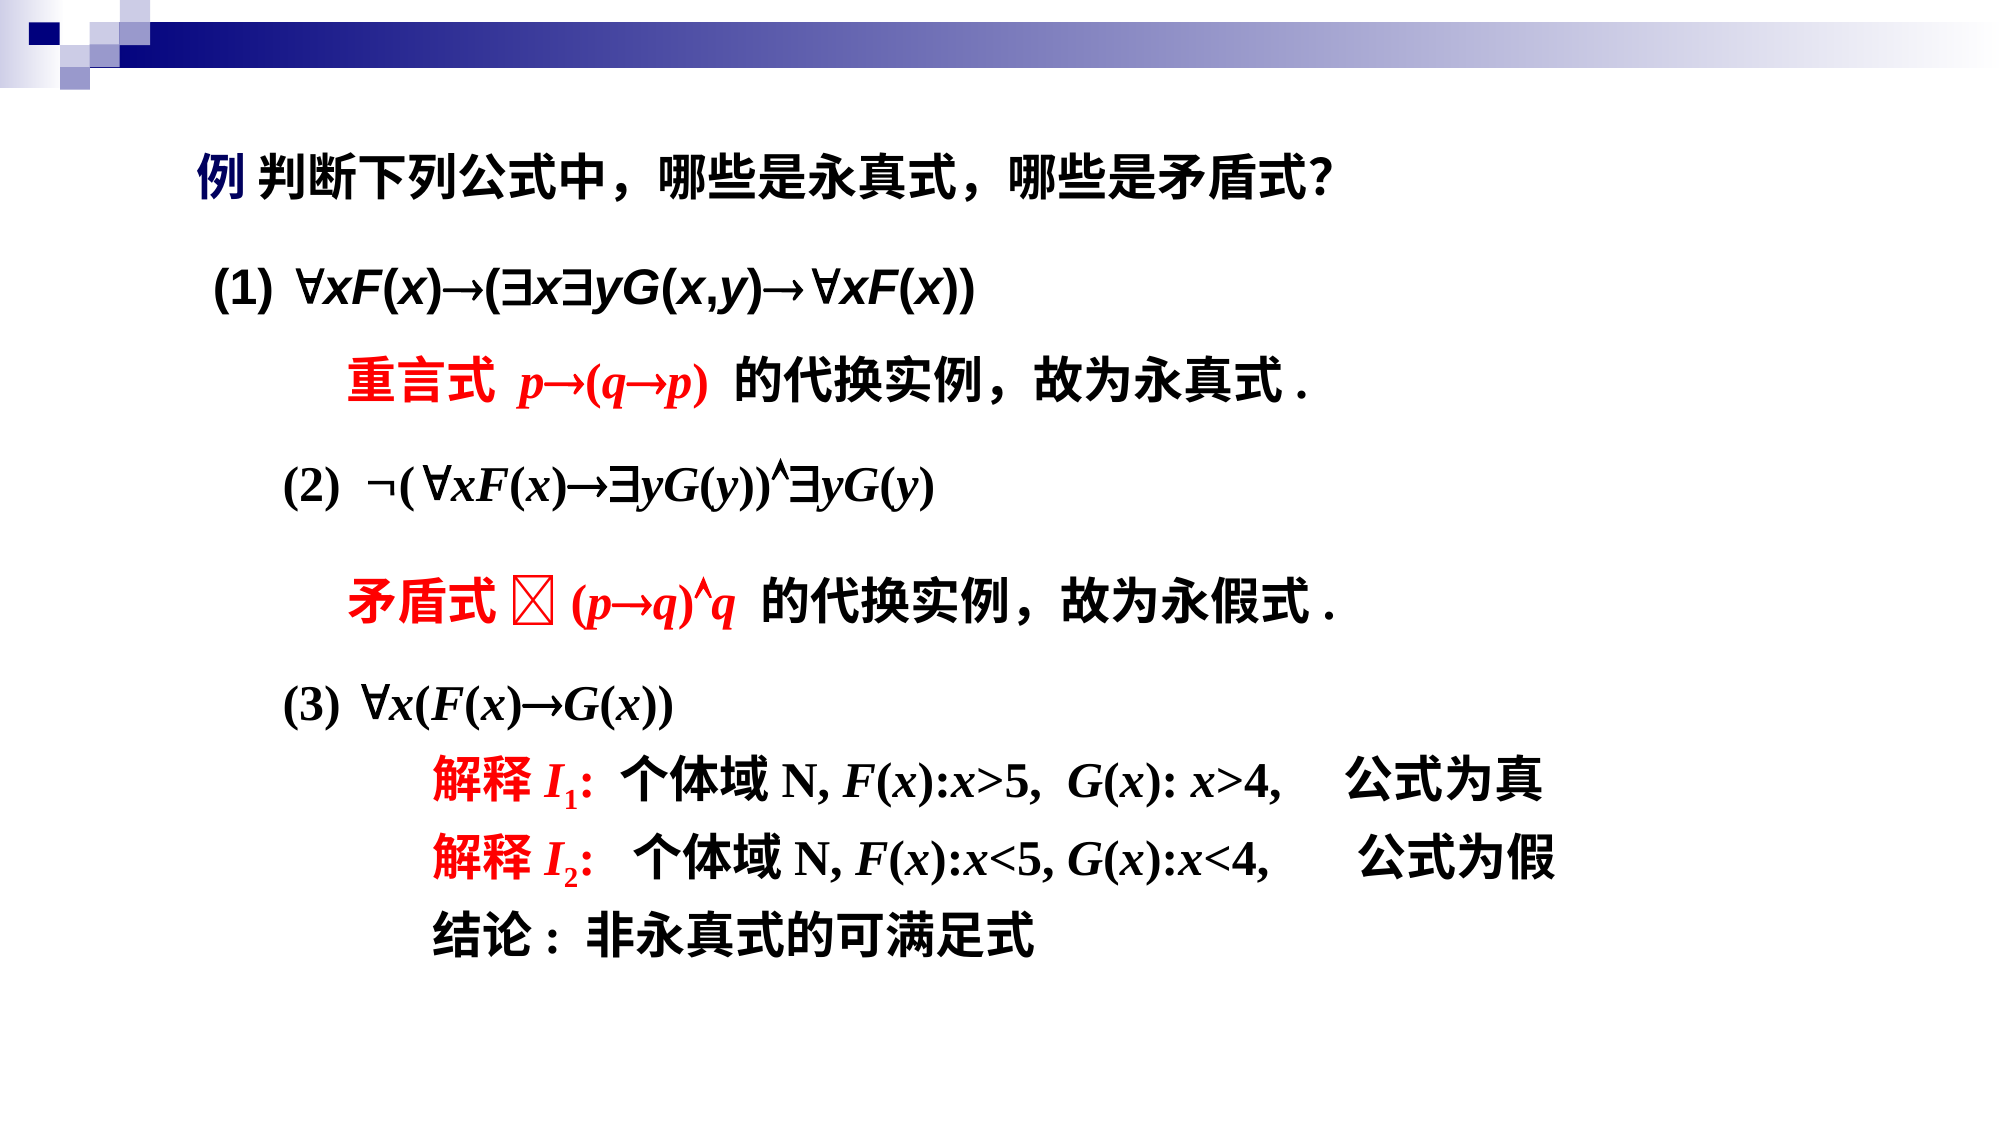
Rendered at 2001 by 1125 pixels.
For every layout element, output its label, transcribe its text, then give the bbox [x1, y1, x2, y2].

text_box (1) xF(x)(xyG(x,y)xF(x)) [198, 235, 1136, 322]
list 例 判断下列公式中，哪些是永真式，哪些是矛盾式？ [181, 125, 1532, 211]
text_box (2) (xF(x)yG(y))yG(y) [267, 443, 1201, 551]
text_box 矛盾式 (pq)q 的代换实例，故为永假式. [332, 562, 1455, 669]
text_box 重言式 p(qp) 的代换实例，故为永真式. [331, 341, 1442, 448]
text_box 解释I1: 个体域N, F(x):x>5, G(x): x>4, 公式为真 解释I2: 个体域N, F(x):x<5, G(x):x<4, 公式为假 结论: 非永真式的可满足式 [417, 739, 1615, 988]
text_box (3) x(F(x)G(x)) [267, 662, 1036, 758]
